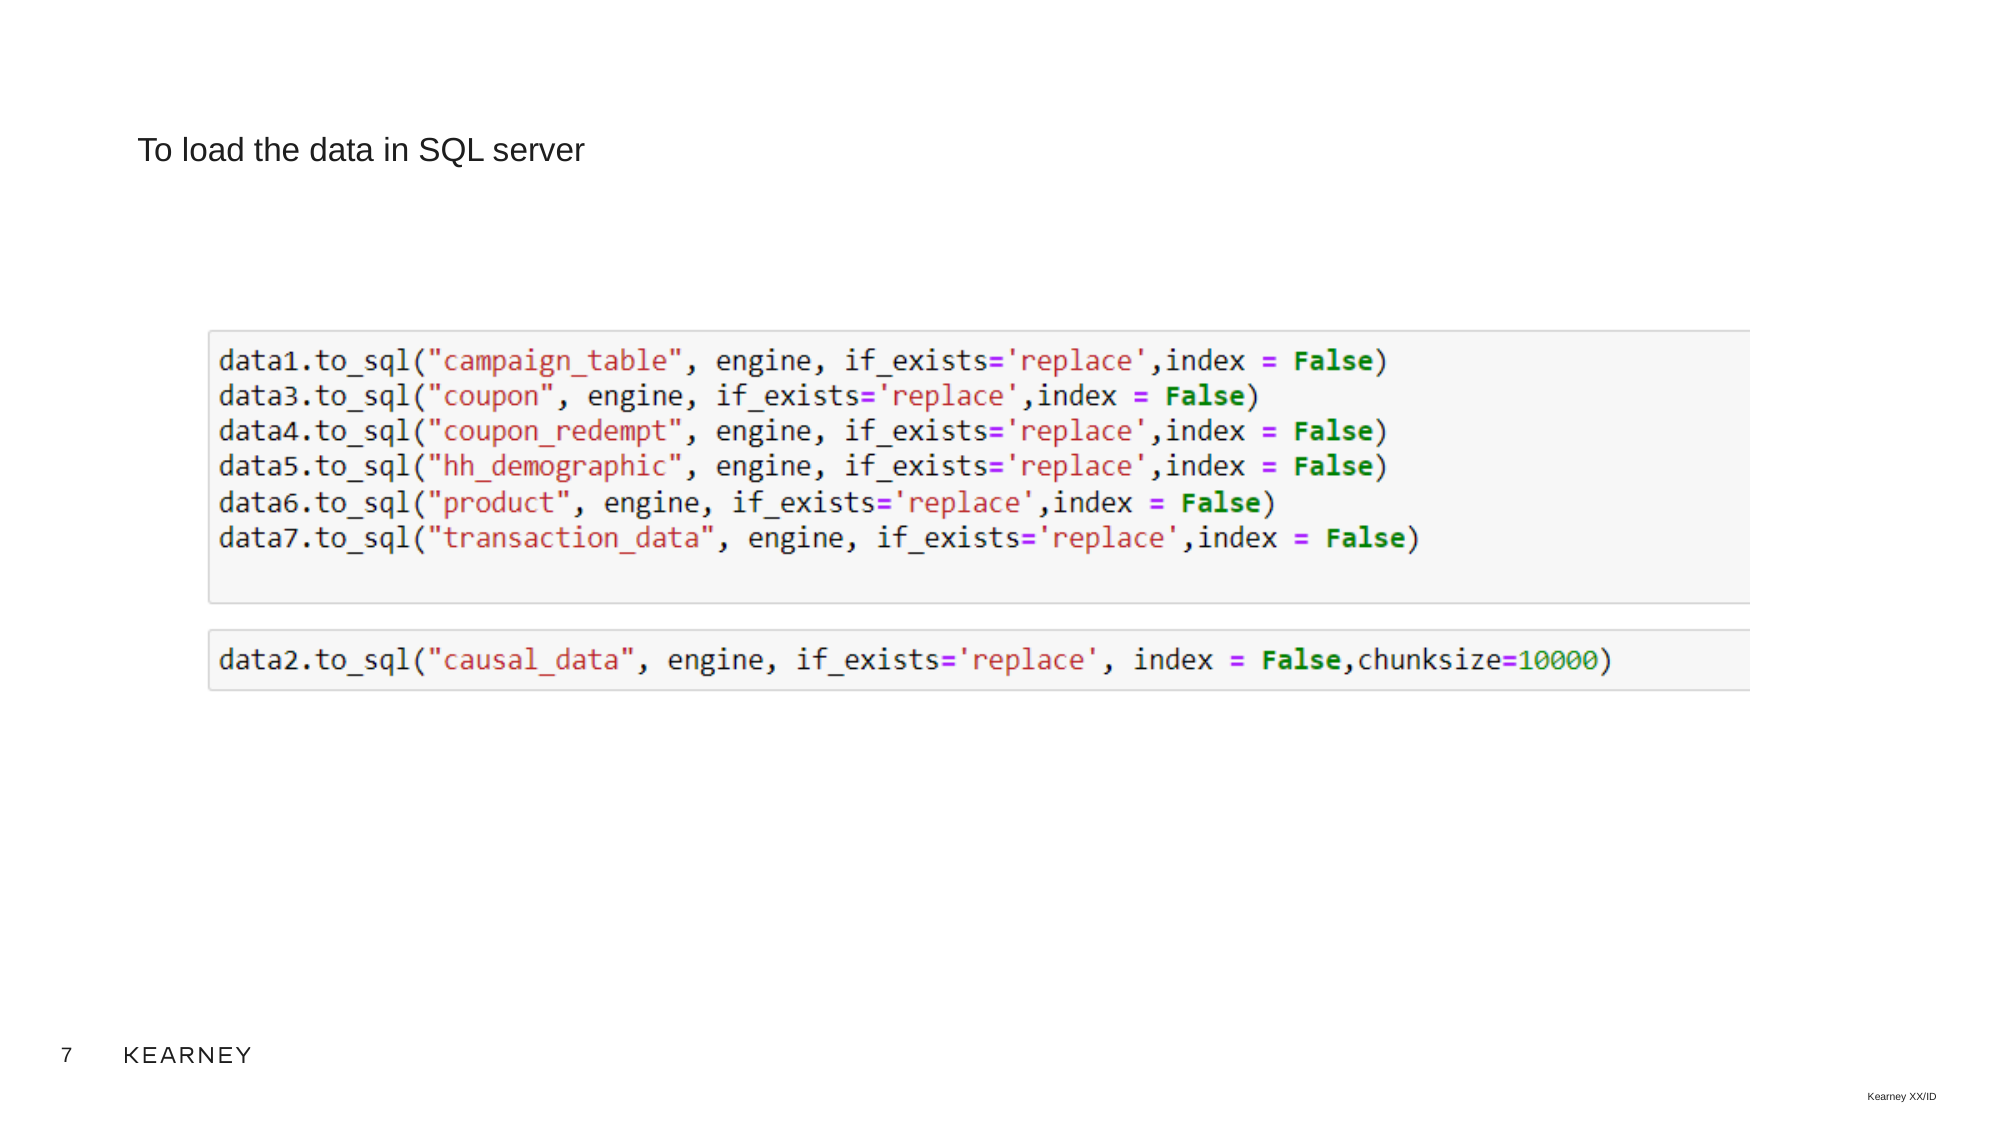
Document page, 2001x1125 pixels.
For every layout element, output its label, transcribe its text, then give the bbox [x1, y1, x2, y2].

list To load the data in SQL server [137, 125, 1932, 975]
picture [199, 312, 1751, 698]
